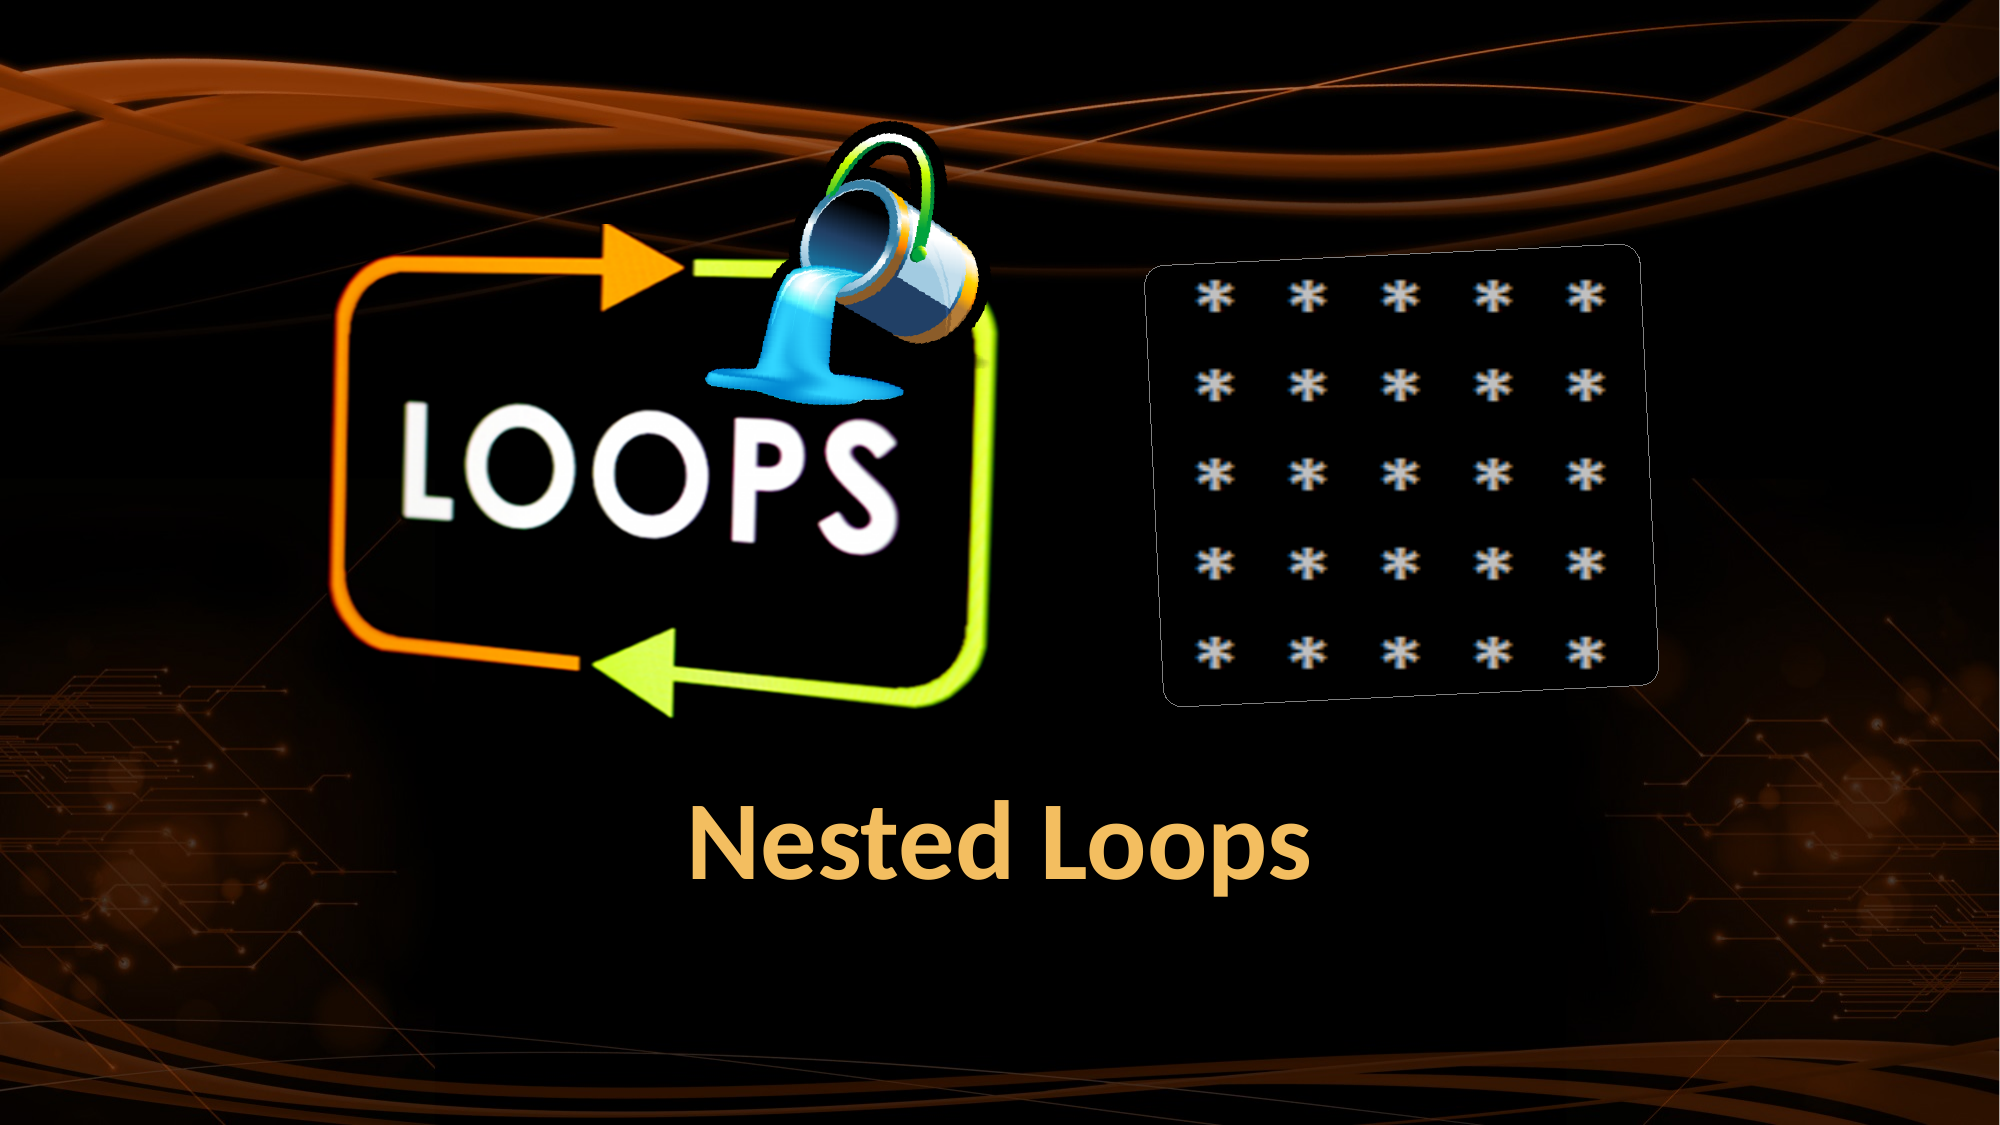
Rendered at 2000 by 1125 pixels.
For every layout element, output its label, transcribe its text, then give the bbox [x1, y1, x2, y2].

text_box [324, 96, 1035, 725]
title Nested Loops [149, 774, 1850, 910]
picture [0, 0, 2000, 1125]
